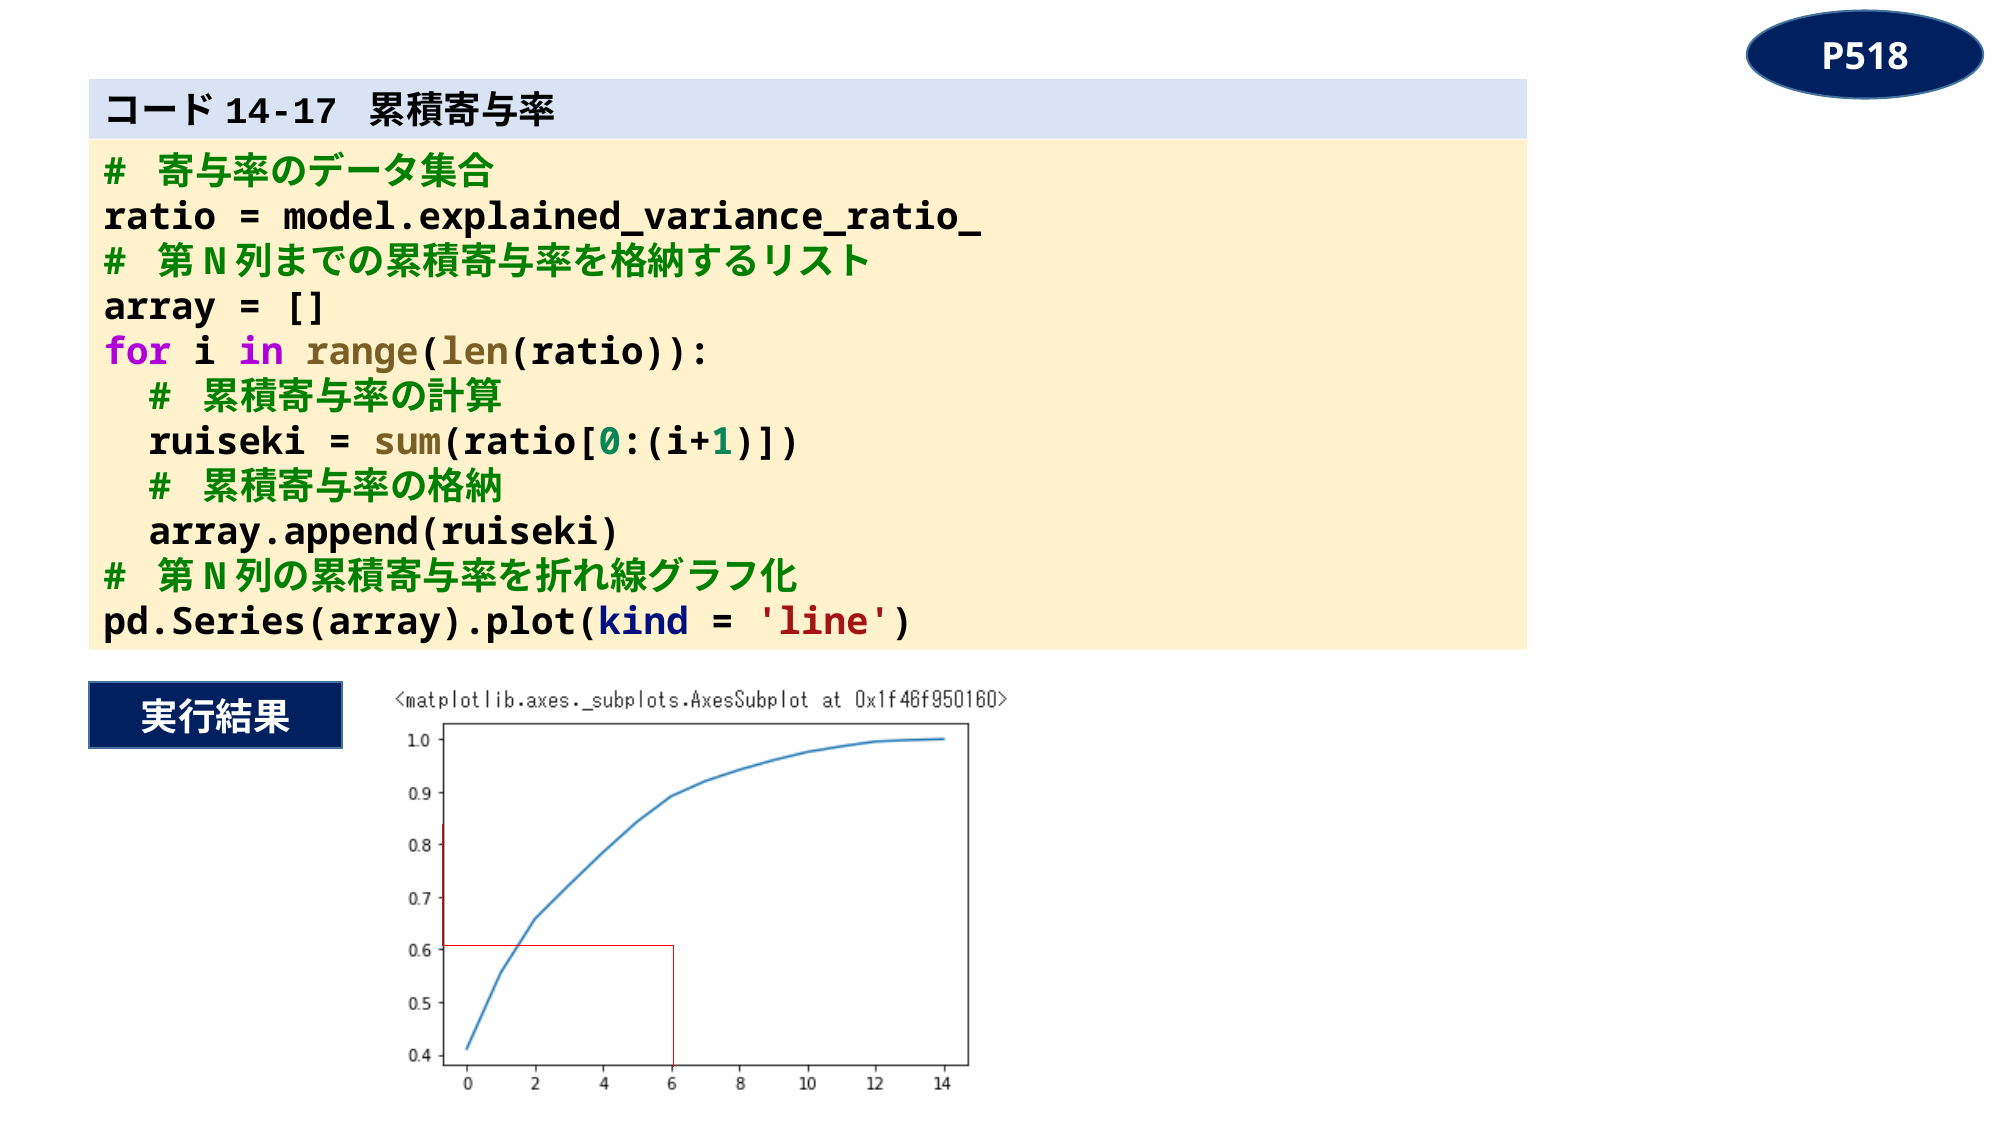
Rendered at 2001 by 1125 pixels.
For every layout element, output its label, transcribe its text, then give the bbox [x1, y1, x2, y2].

picture [371, 681, 1032, 1104]
text_box # 寄与率のデータ集合 ratio = model.explained_variance_ratio_ # 第N列までの累積寄与率を格納するリスト array = [] for i in range(len(ratio)): # 累積寄与率の計算 ruiseki = sum(ratio[0:(i+1)]) # 累積寄与率の格納 array.append(ruiseki) # 第N列の累積寄与率を折れ線グラフ化 pd.Series(array).plot(kind = 'line') [88, 139, 1528, 650]
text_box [436, 829, 680, 1061]
text_box コード14-17 累積寄与率 [88, 78, 1528, 139]
text_box P518 [1745, 9, 1985, 100]
text_box 実行結果 [88, 681, 343, 749]
